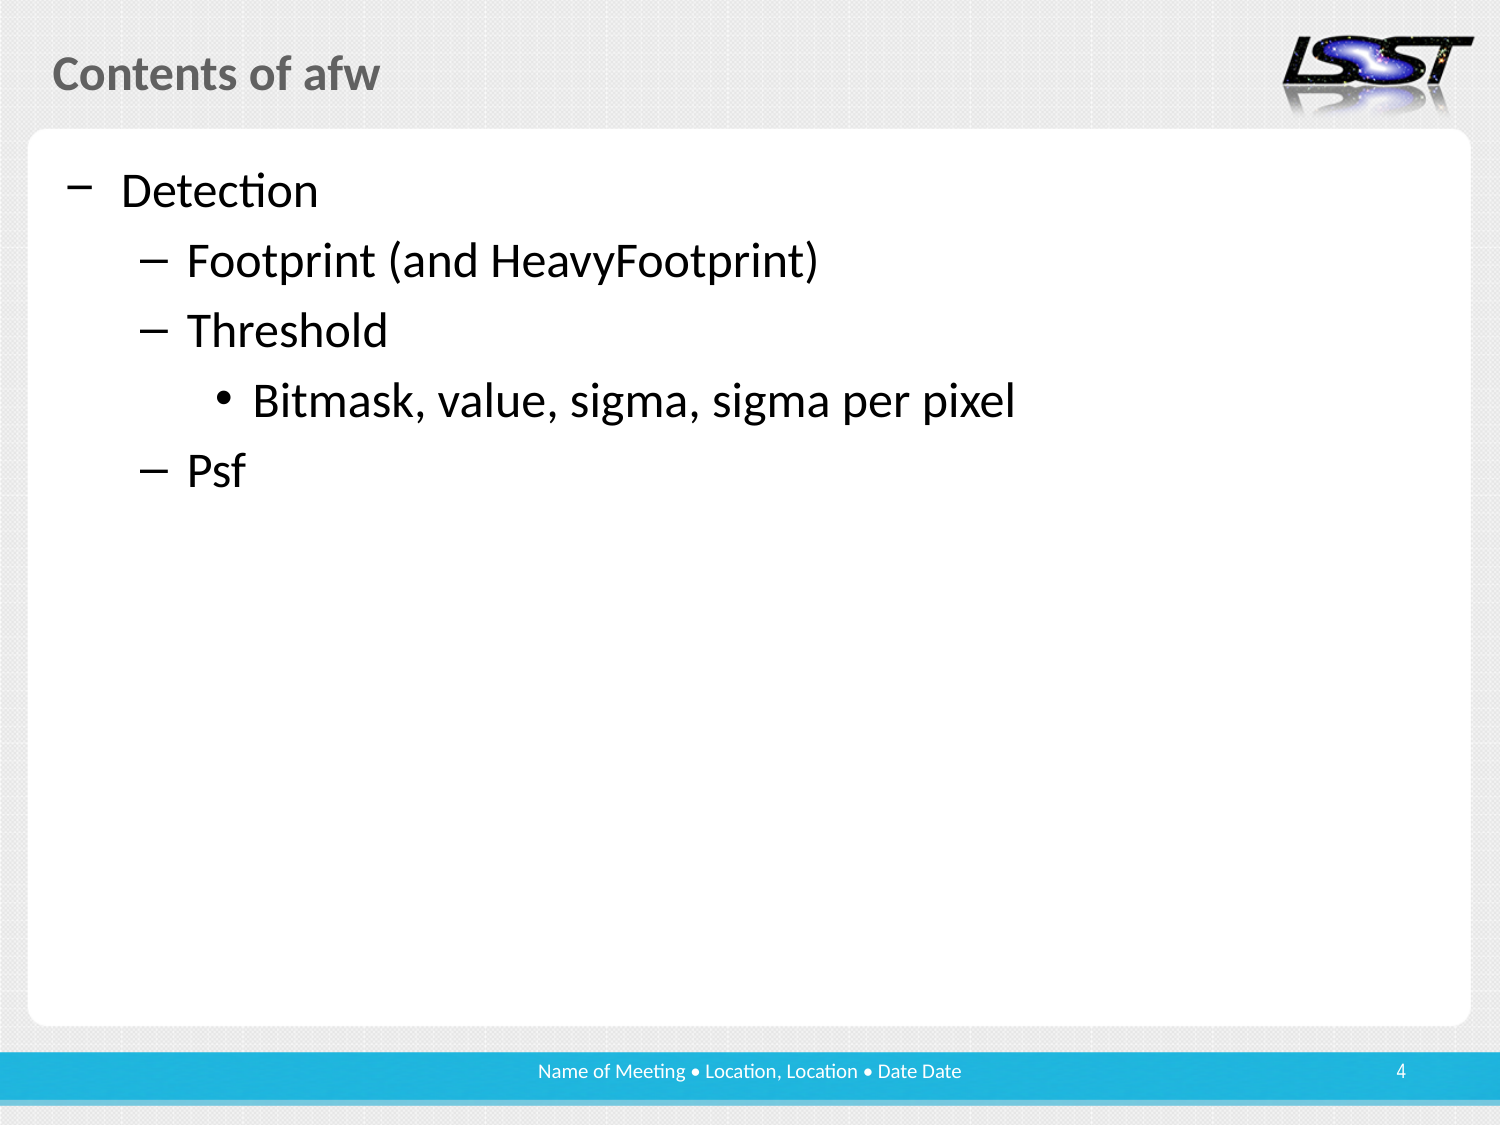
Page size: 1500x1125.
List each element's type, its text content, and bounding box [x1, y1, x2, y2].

list Detection Footprint (and HeavyFootprint) Threshold Bitmask, value, sigma, sigma per pixel Psf [49, 149, 1451, 1001]
title Contents of afw [37, 24, 1053, 117]
picture [0, 0, 1500, 1125]
